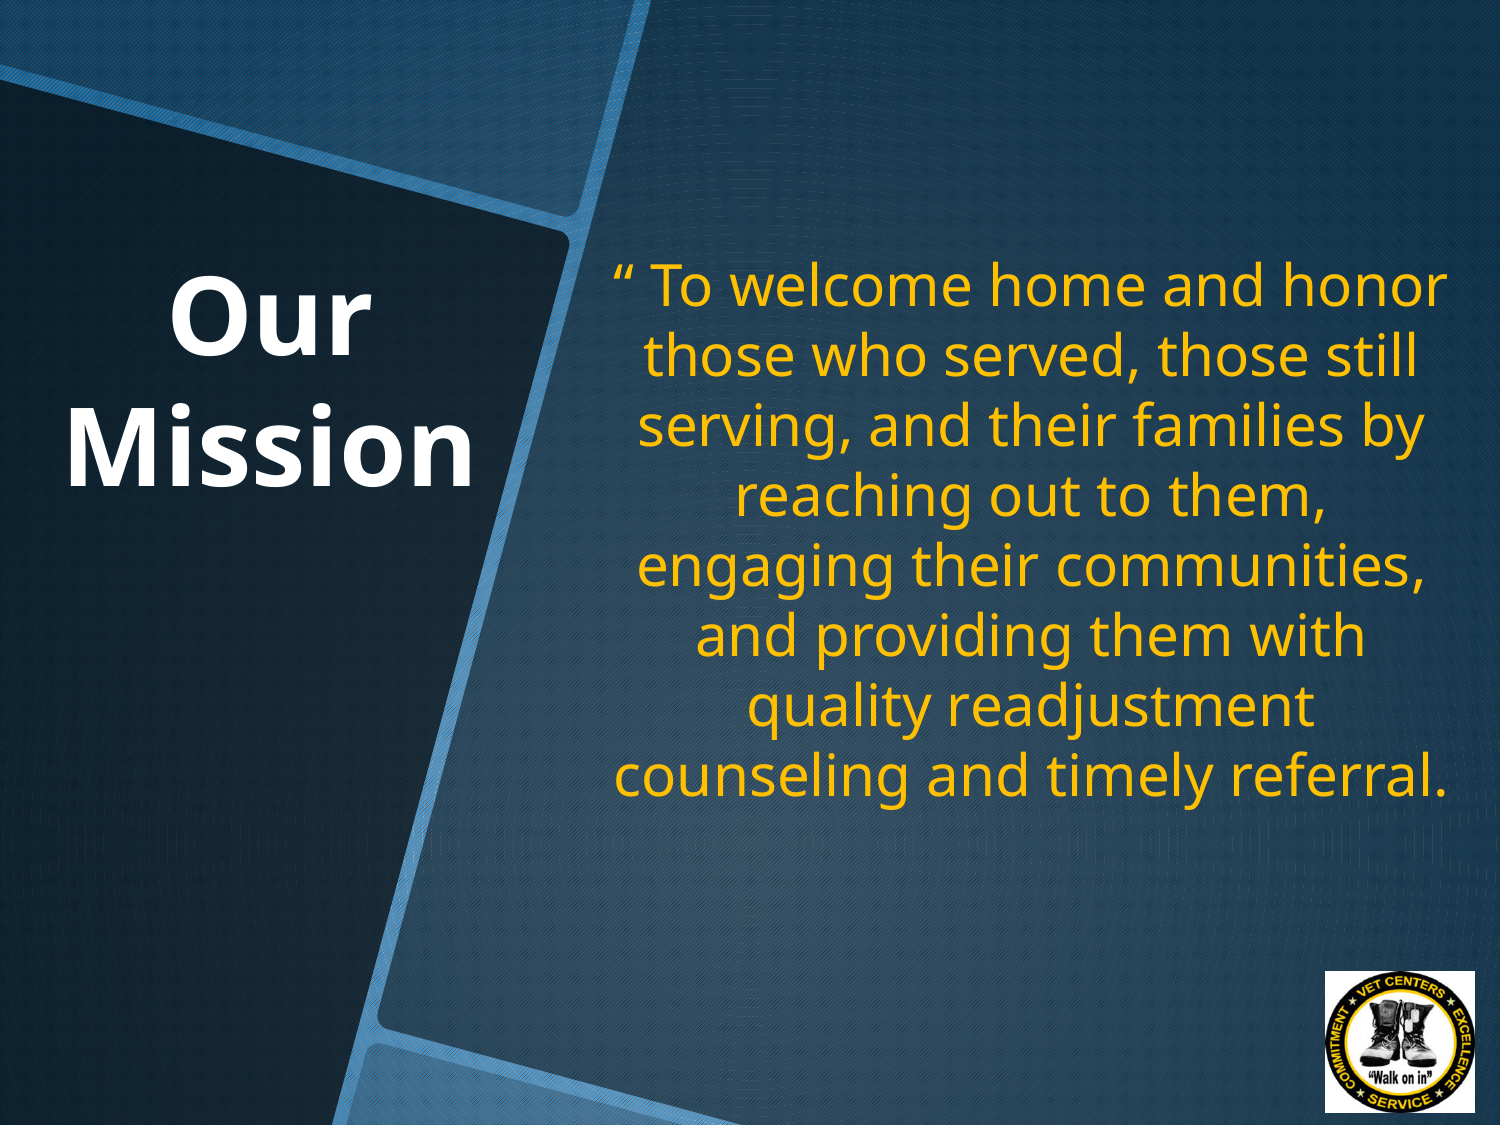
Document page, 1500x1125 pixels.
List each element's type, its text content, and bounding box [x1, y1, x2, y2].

list “ To welcome home and honor those who served, those still serving, and their families by reaching out to them, engaging their communities, and providing them with quality readjustment counseling and timely referral. [587, 84, 1475, 972]
title Our Mission [0, 237, 540, 516]
picture [1324, 971, 1476, 1113]
